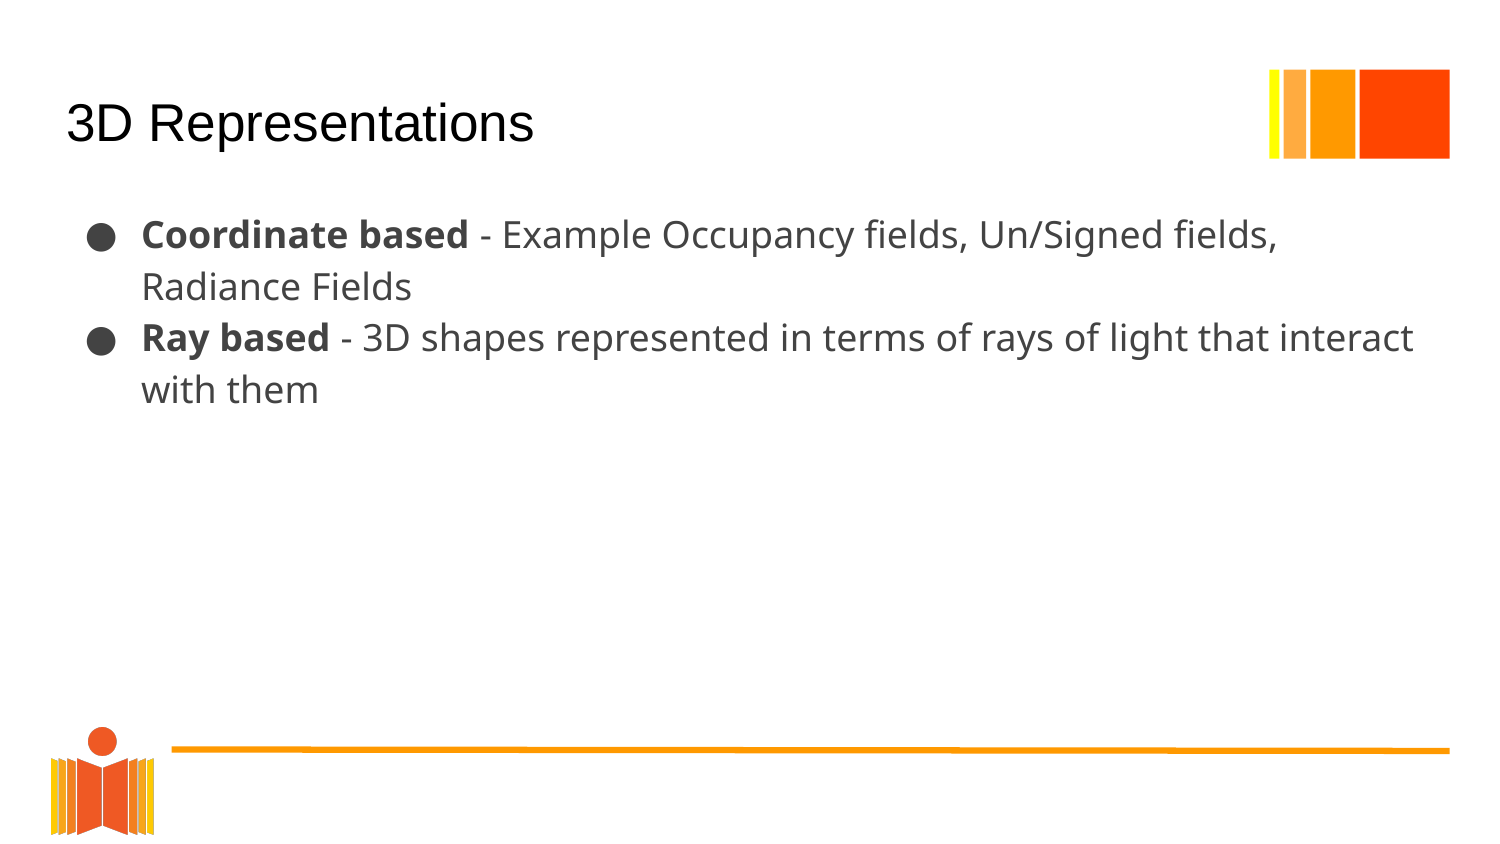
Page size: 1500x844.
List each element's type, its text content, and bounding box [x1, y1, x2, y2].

picture [51, 750, 164, 835]
title 3D Representations [51, 72, 1449, 167]
list Coordinate based - Example Occupancy fields, Un/Signed fields, Radiance Fields Ray based - 3D shapes represented in terms of rays of light that interact with them [51, 189, 1449, 750]
